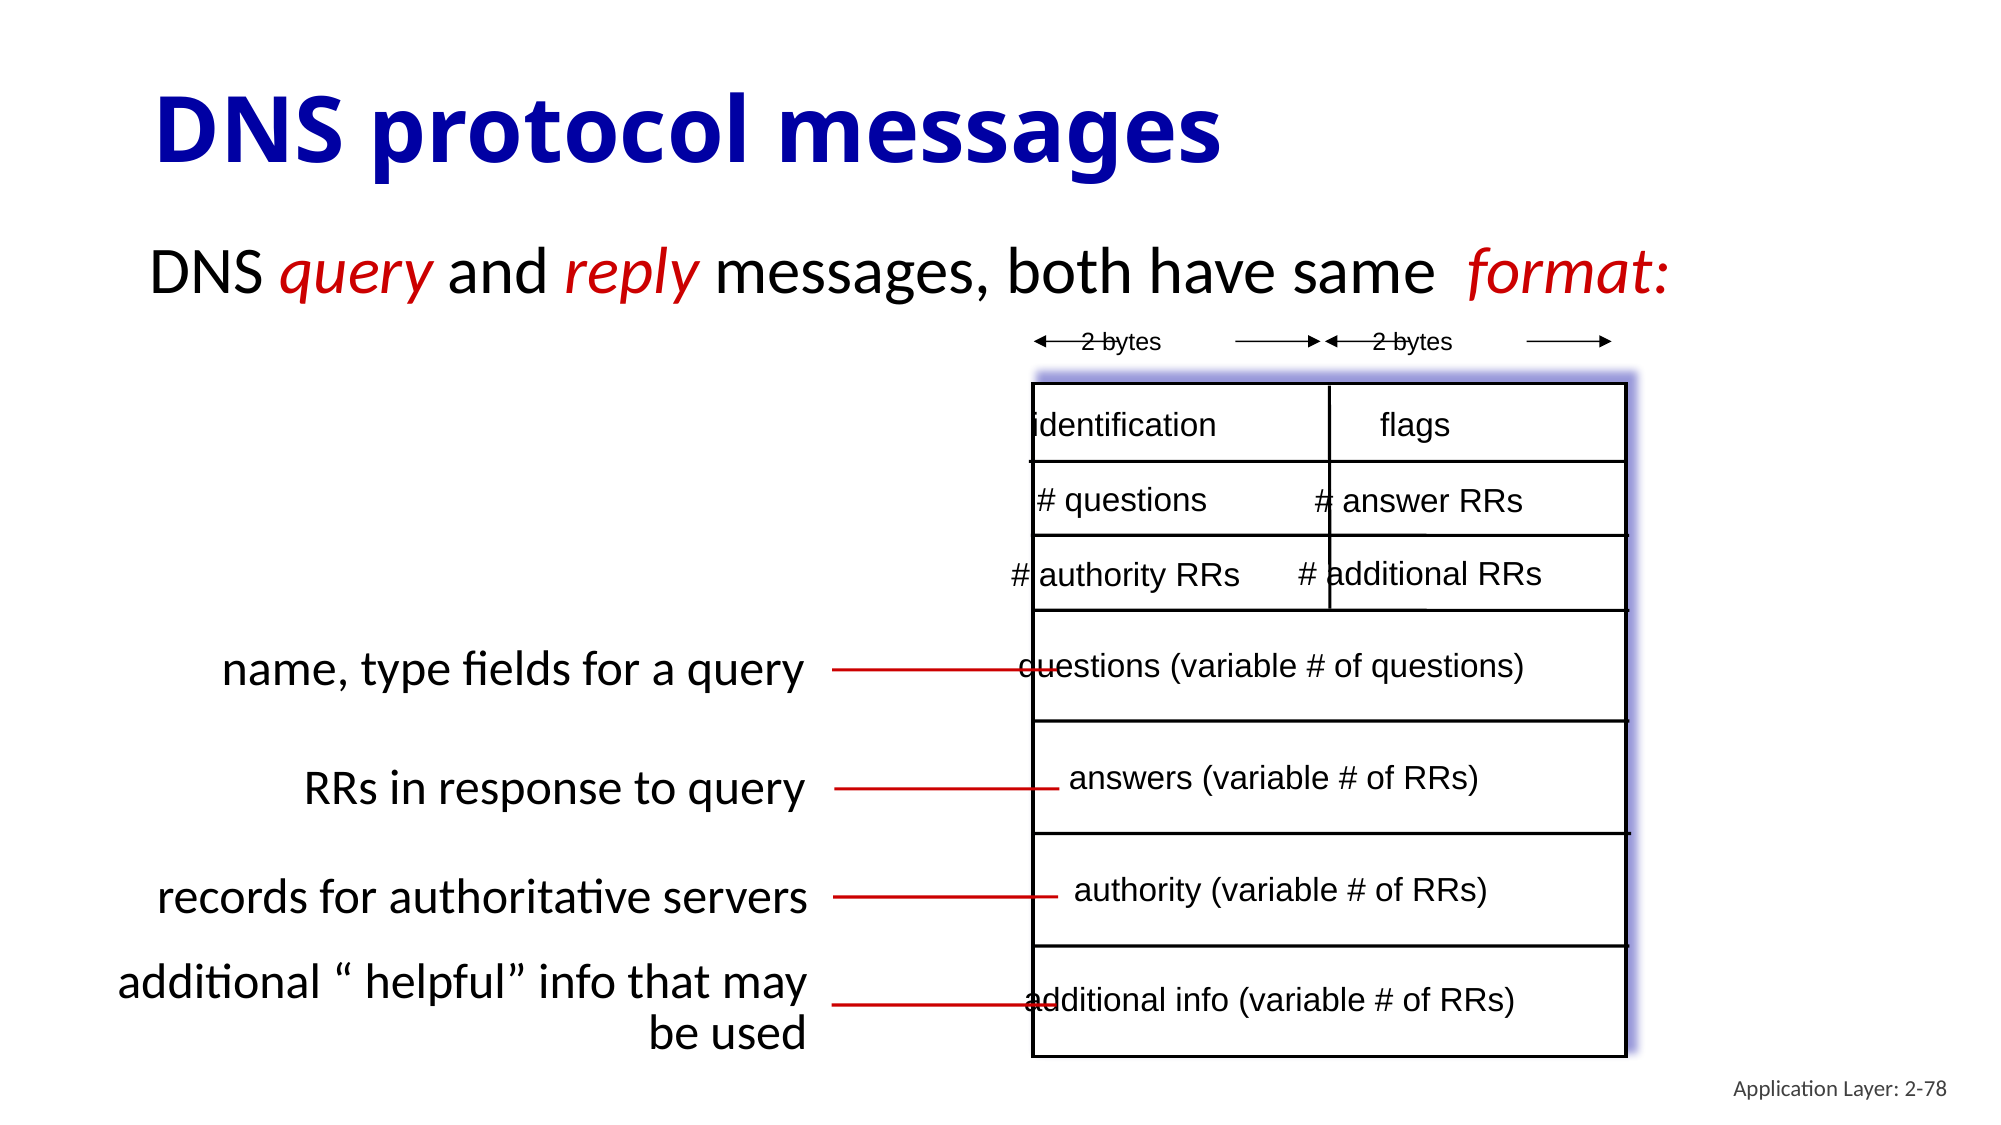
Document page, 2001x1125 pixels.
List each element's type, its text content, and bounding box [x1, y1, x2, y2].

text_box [1028, 317, 1632, 1057]
text_box records for authoritative servers [35, 865, 824, 932]
text_box additional “ helpful” info that may be used [65, 950, 823, 1068]
text_box name, type fields for a query [168, 637, 820, 704]
slide_number Application Layer: 2-78 [1512, 1056, 1963, 1117]
text_box DNS query and reply messages, both have same format: [113, 228, 1819, 313]
text_box RRs in response to query [163, 756, 821, 822]
title DNS protocol messages [137, 59, 1863, 207]
